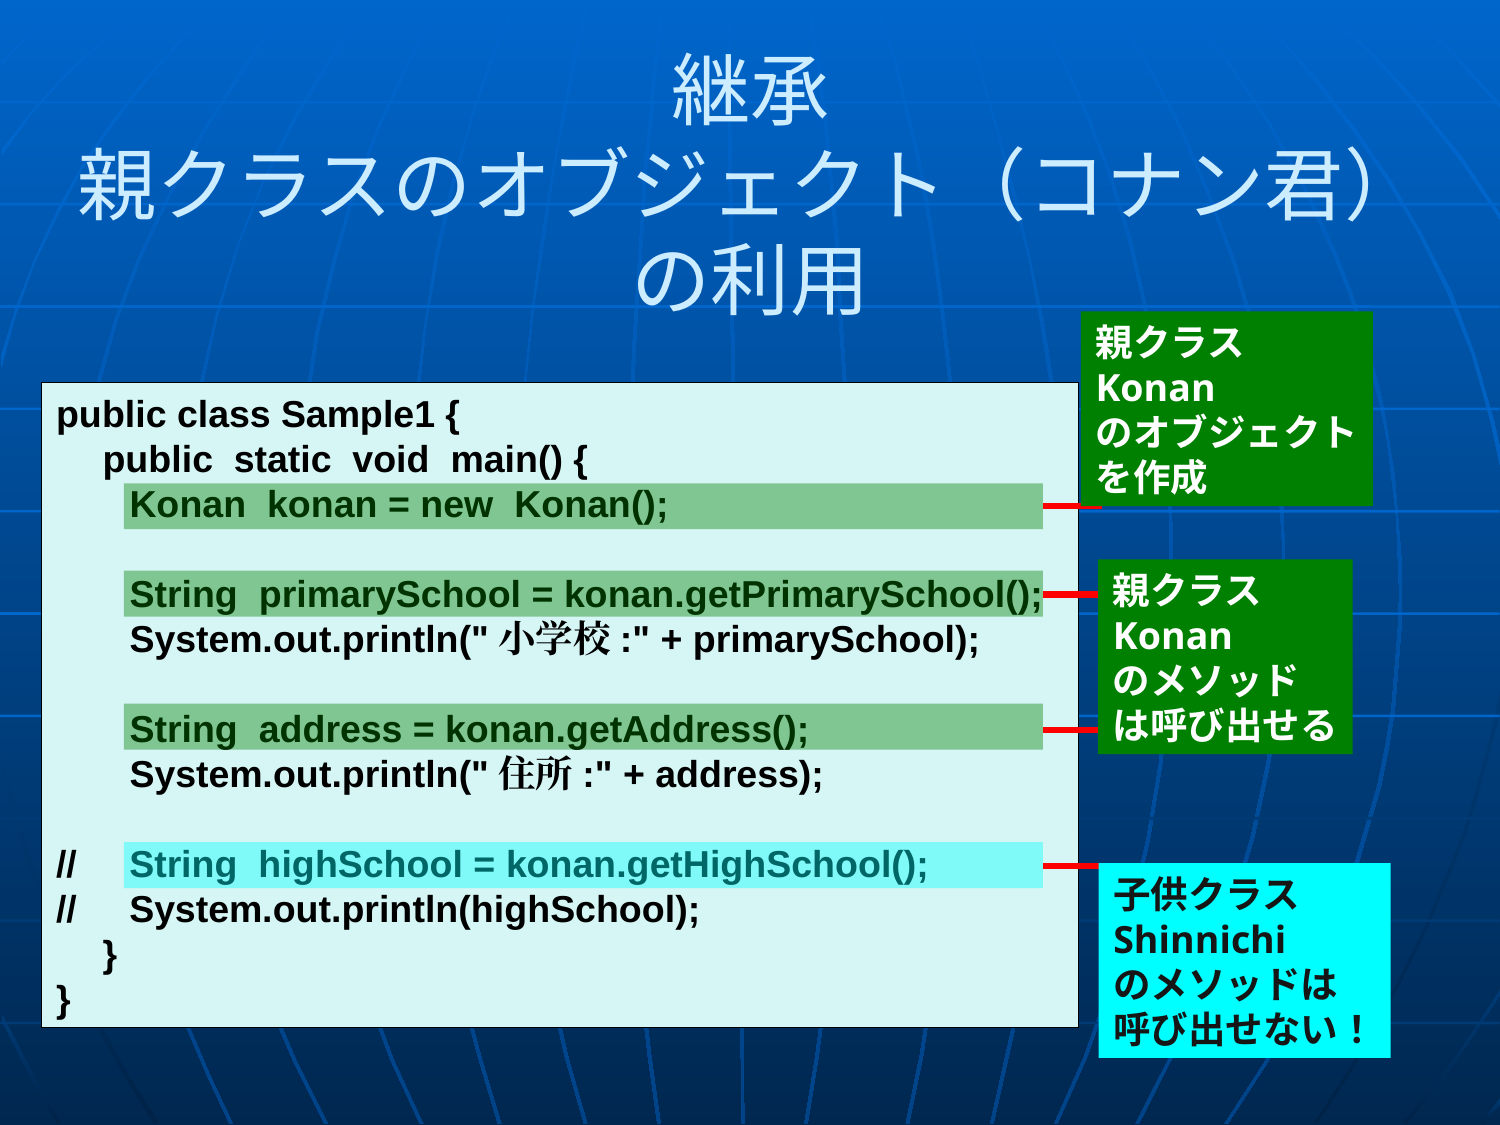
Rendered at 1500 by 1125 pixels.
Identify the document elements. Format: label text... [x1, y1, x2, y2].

text_box [122, 569, 1045, 619]
title 継承 親クラスのオブジェクト（コナン君）の利用 [41, 89, 1460, 277]
text_box [122, 702, 1045, 752]
text_box [122, 481, 1045, 531]
text_box 親クラス Konan のオブジェクト を作成 [1080, 311, 1373, 507]
text_box public class Sample1 { public static void main() { Konan konan = new Konan(); String primarySchool = konan.getPrimarySchool(); System.out.println("小学校:" + primarySchool); String address = konan.getAddress(); System.out.println("住所:" + address); // String highSchool = konan.getHighSchool(); // System.out.println(highSchool); } } [41, 382, 1079, 1028]
text_box 親クラス Konan のメソッド は呼び出せる [1098, 559, 1353, 755]
text_box [122, 840, 1045, 890]
text_box 子供クラス Shinnichi のメソッドは 呼び出せない！ [1098, 863, 1391, 1058]
